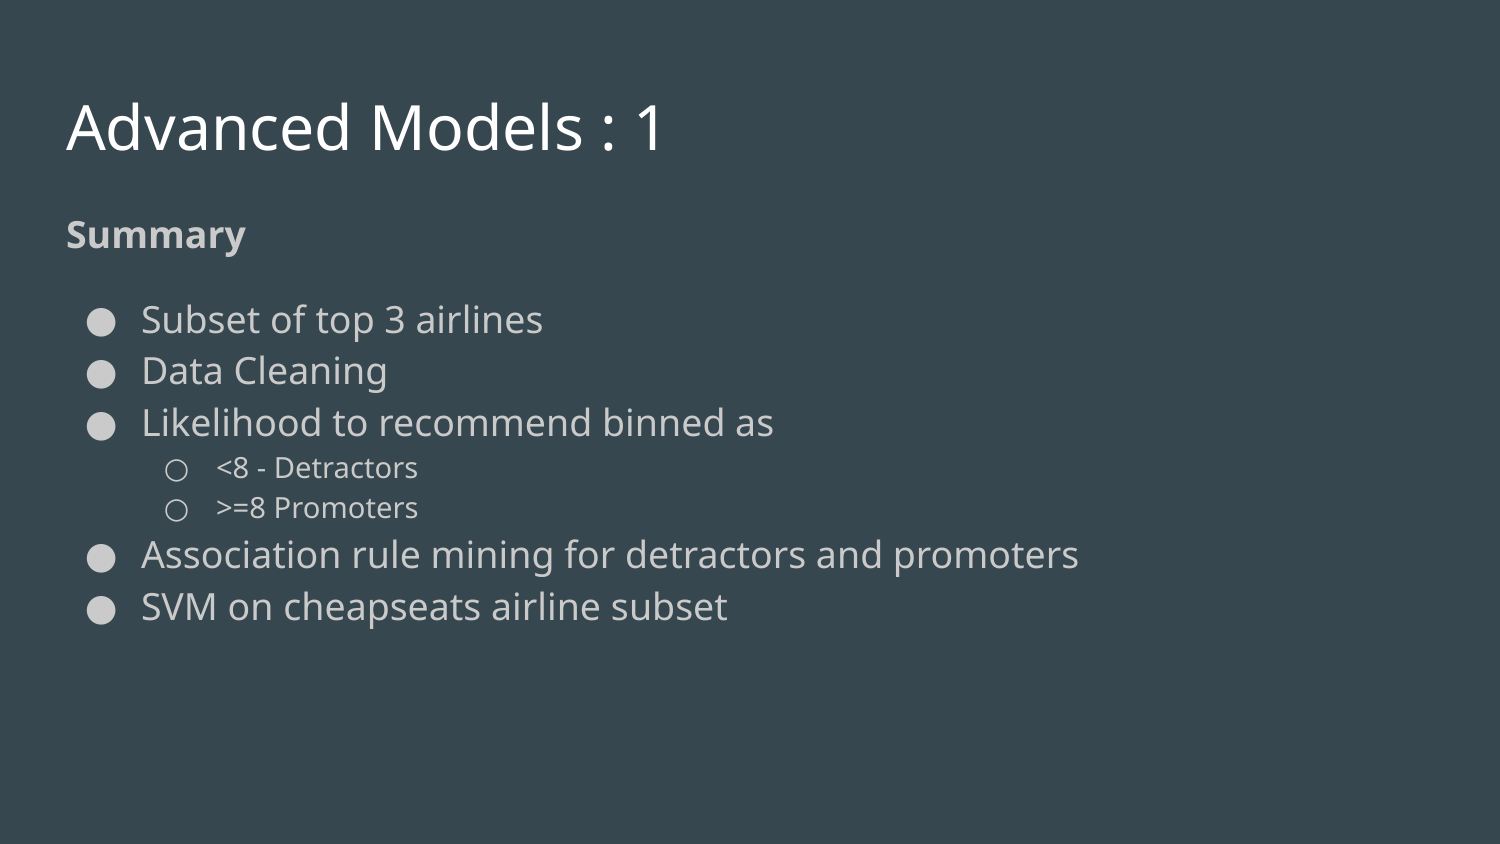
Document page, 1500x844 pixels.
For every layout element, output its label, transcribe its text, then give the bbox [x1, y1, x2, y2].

list Summary Subset of top 3 airlines Data Cleaning Likelihood to recommend binned as <8 - Detractors >=8 Promoters Association rule mining for detractors and promoters SVM on cheapseats airline subset [51, 189, 1449, 750]
title Advanced Models : 1 [51, 72, 1449, 167]
